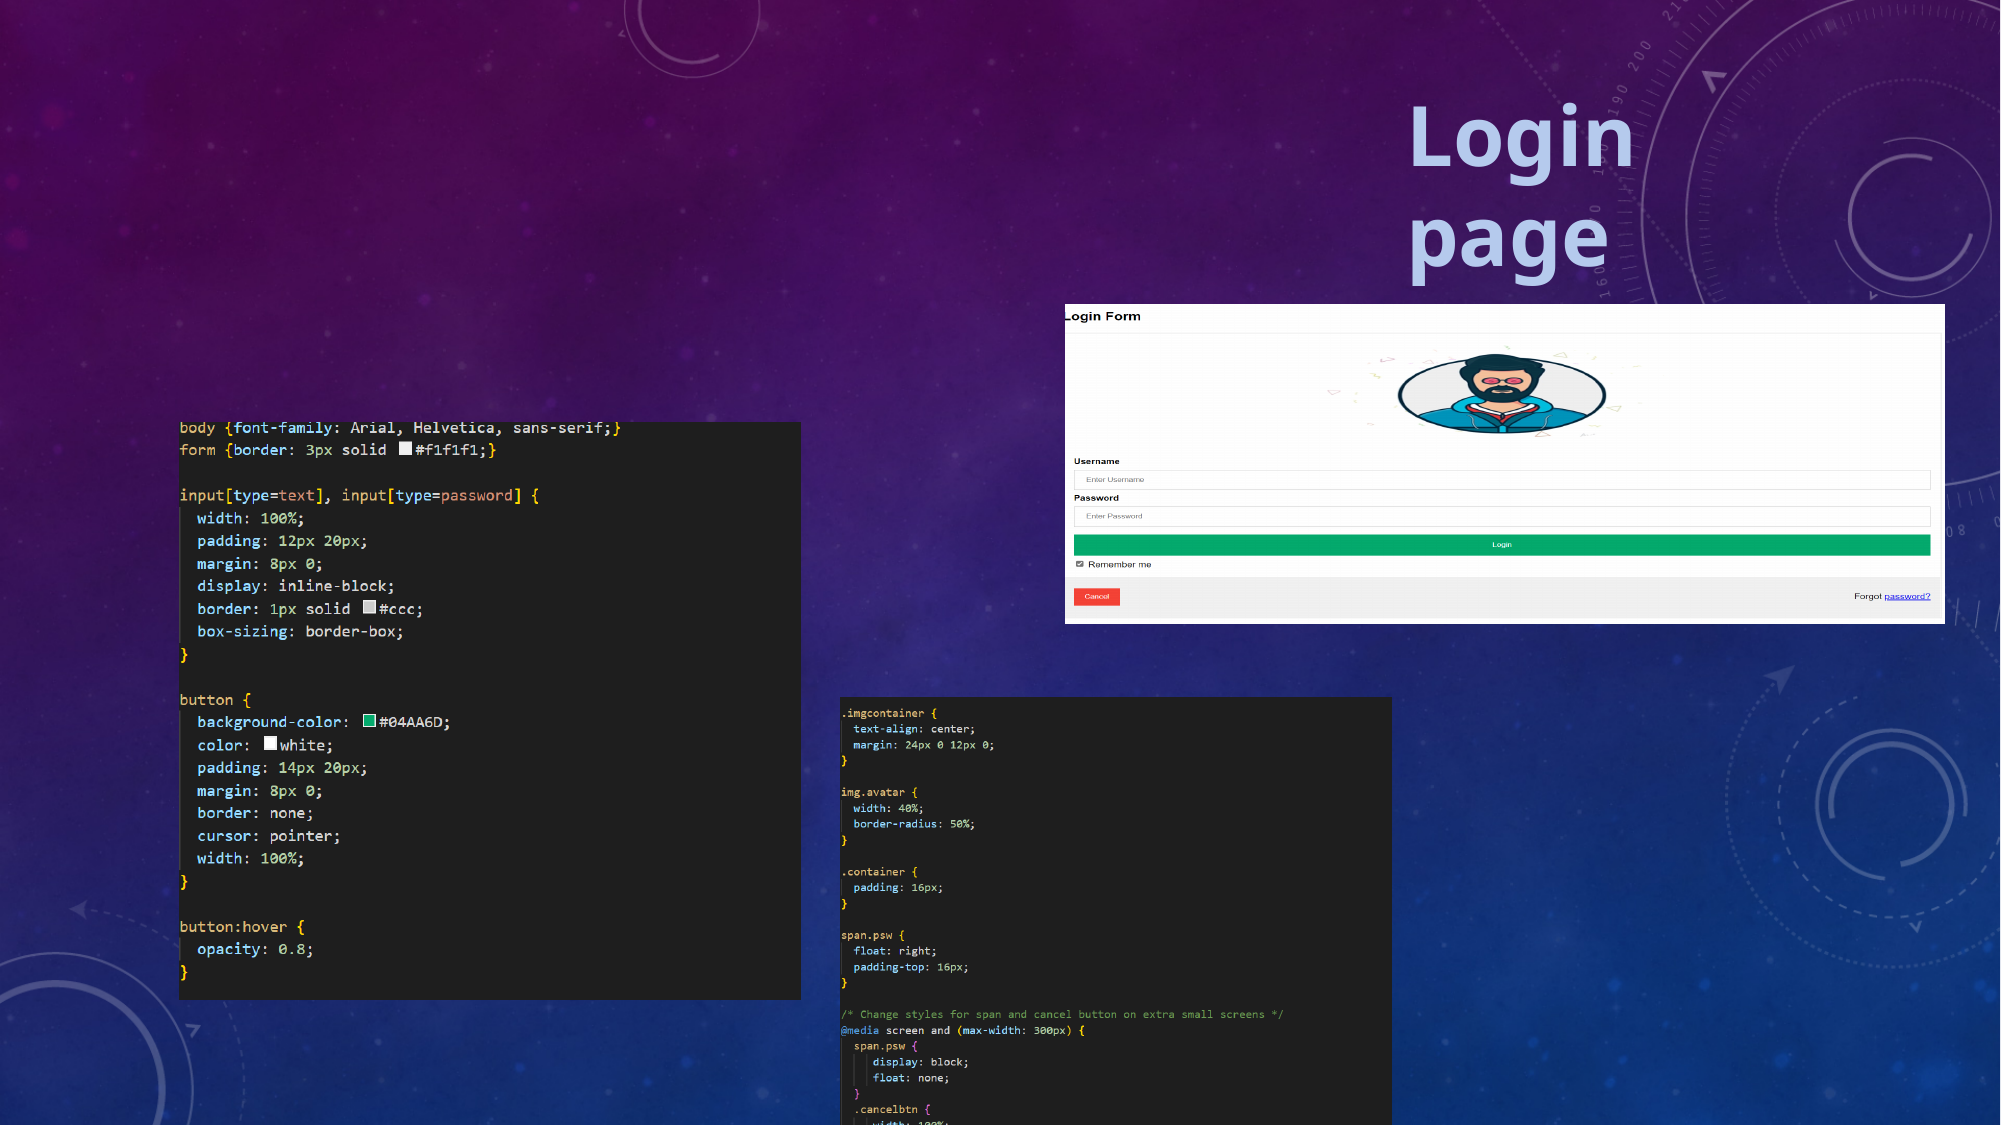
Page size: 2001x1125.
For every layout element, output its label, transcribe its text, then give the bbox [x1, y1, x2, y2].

title Login page [1391, 131, 1814, 235]
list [179, 422, 801, 1000]
picture [0, 0, 2001, 1125]
